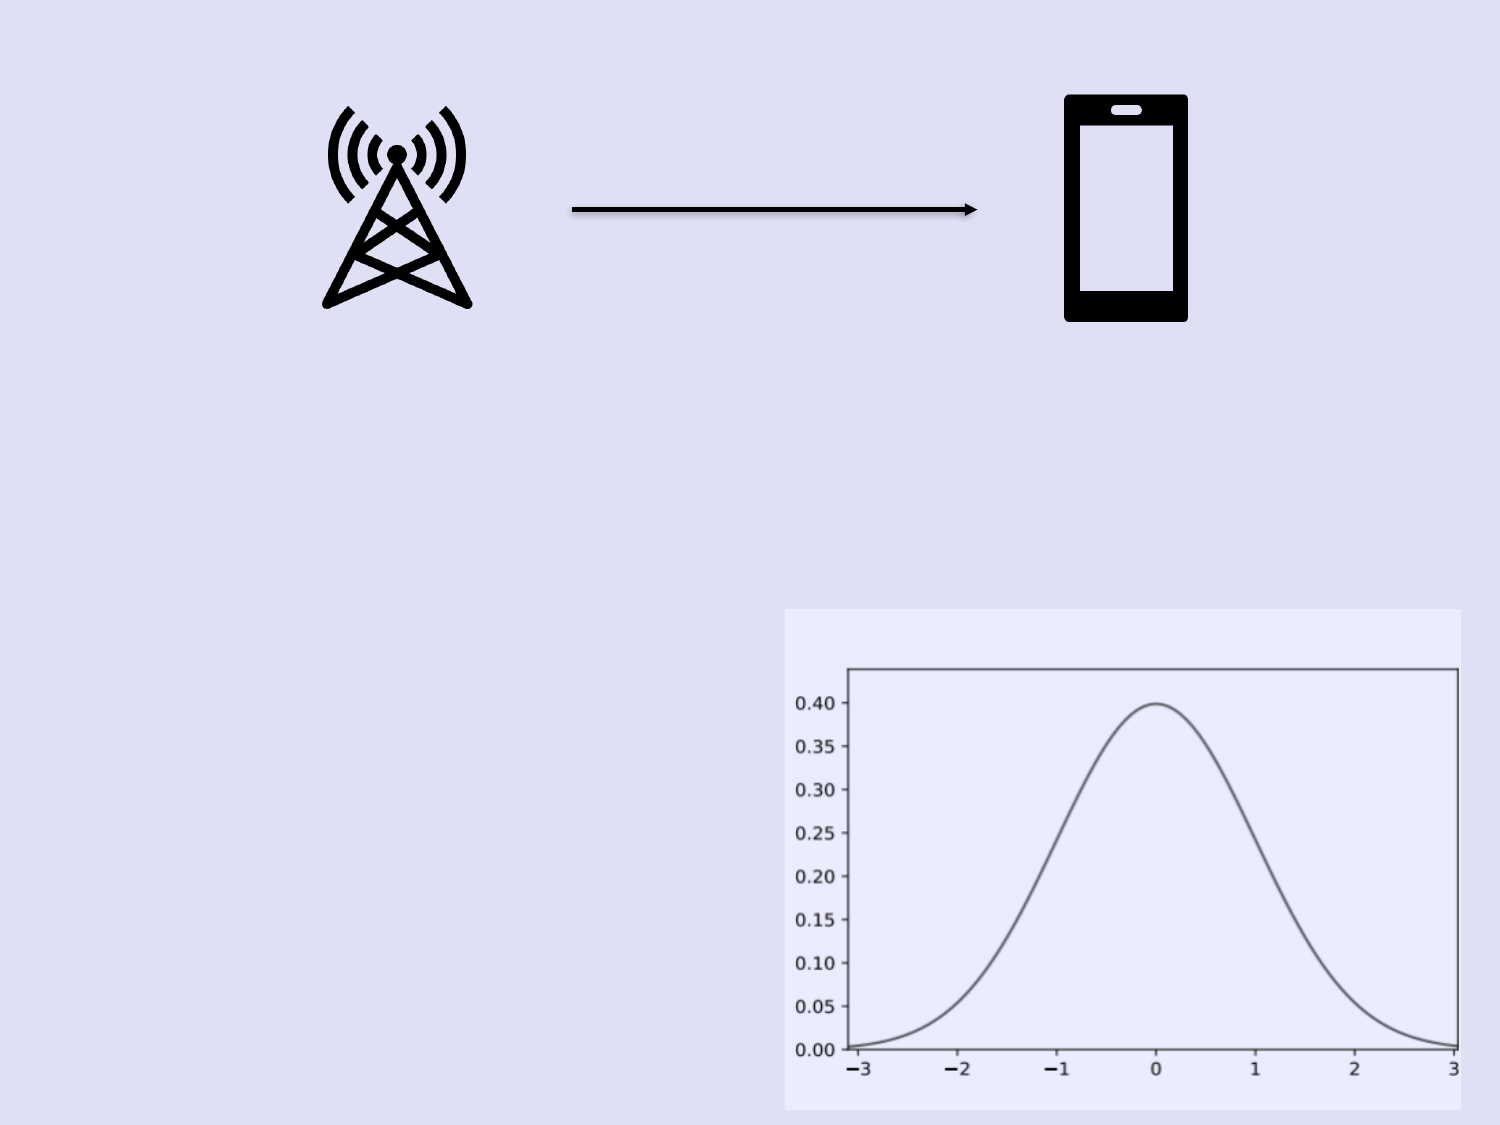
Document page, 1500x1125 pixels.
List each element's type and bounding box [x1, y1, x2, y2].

picture [784, 609, 1462, 1110]
picture [276, 89, 514, 327]
picture [1002, 84, 1250, 332]
